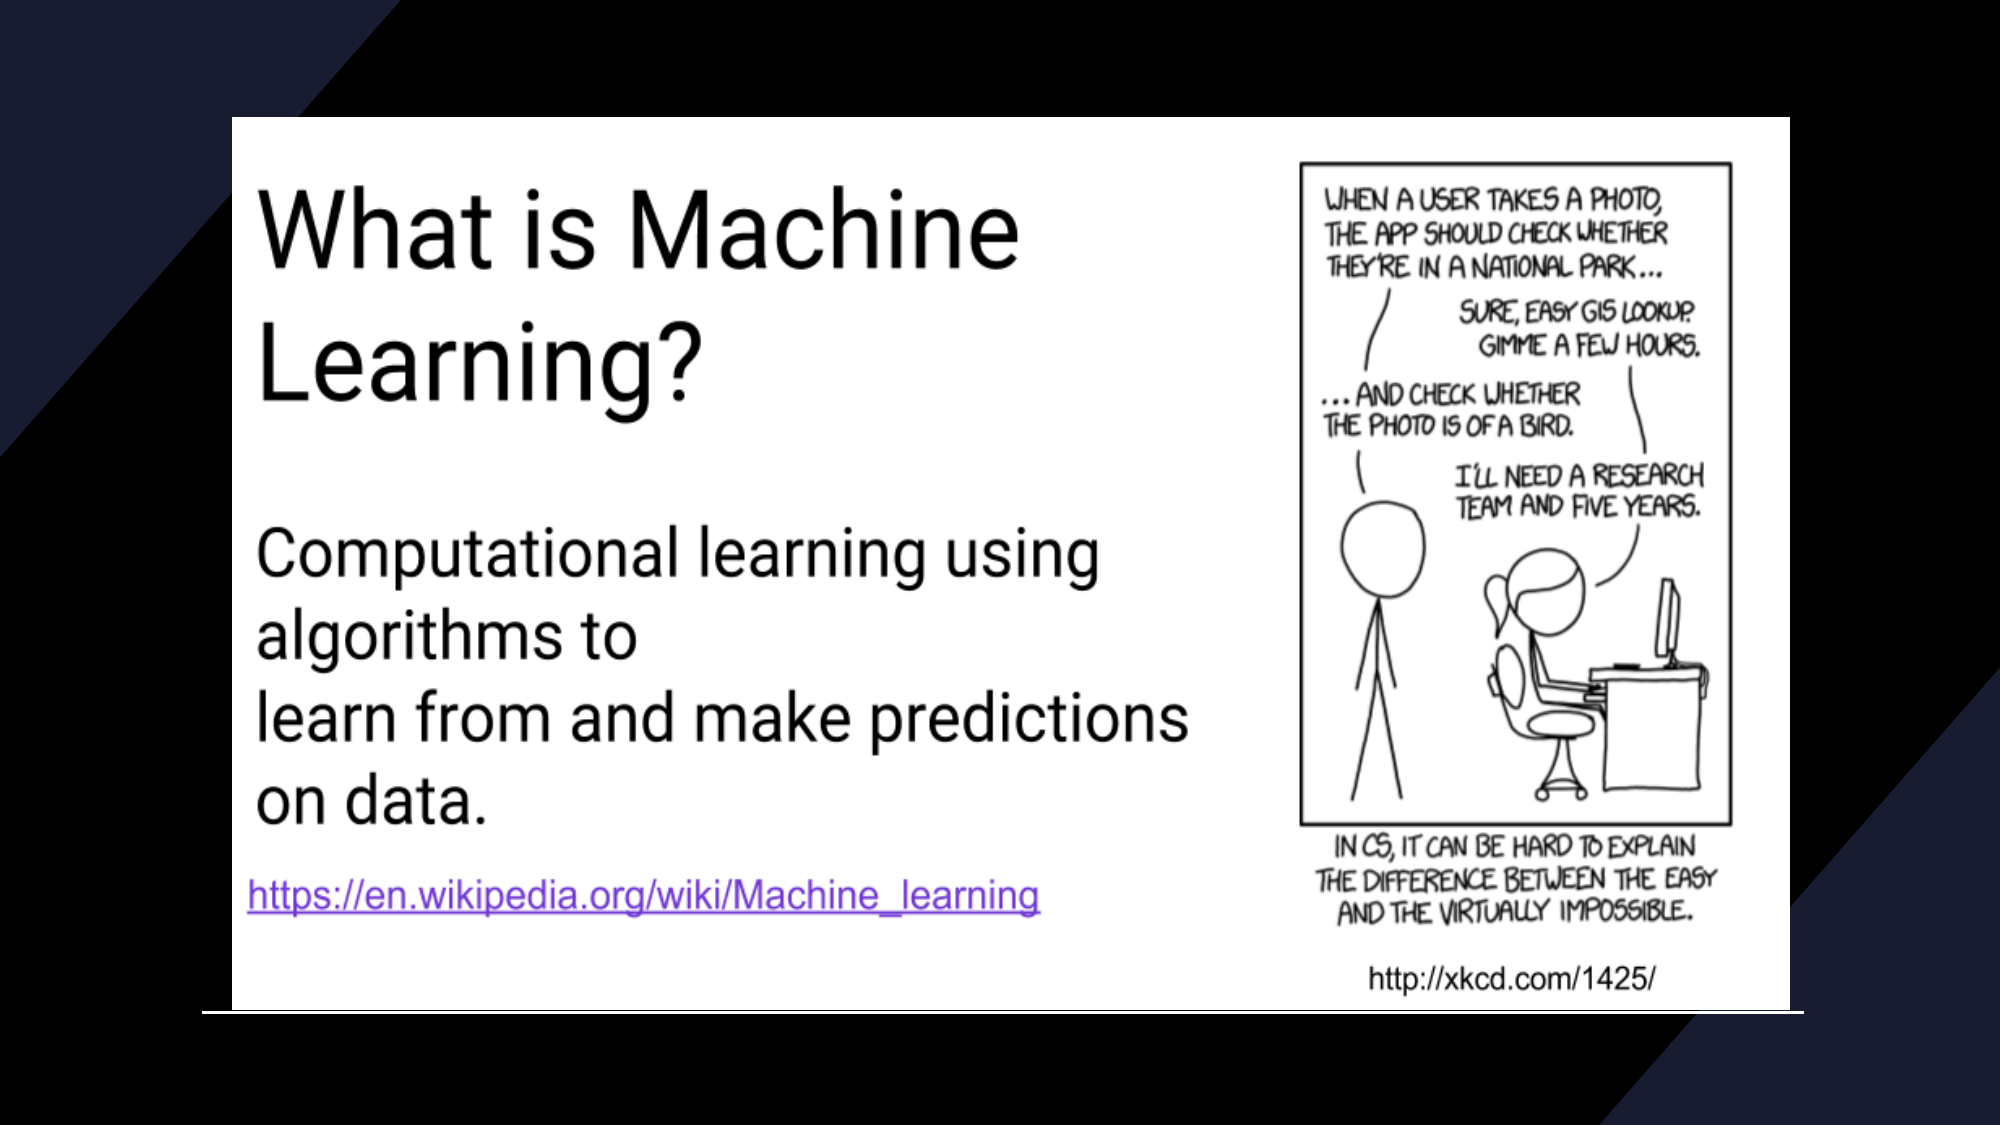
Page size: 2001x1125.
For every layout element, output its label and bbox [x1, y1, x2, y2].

picture [232, 117, 1790, 1010]
